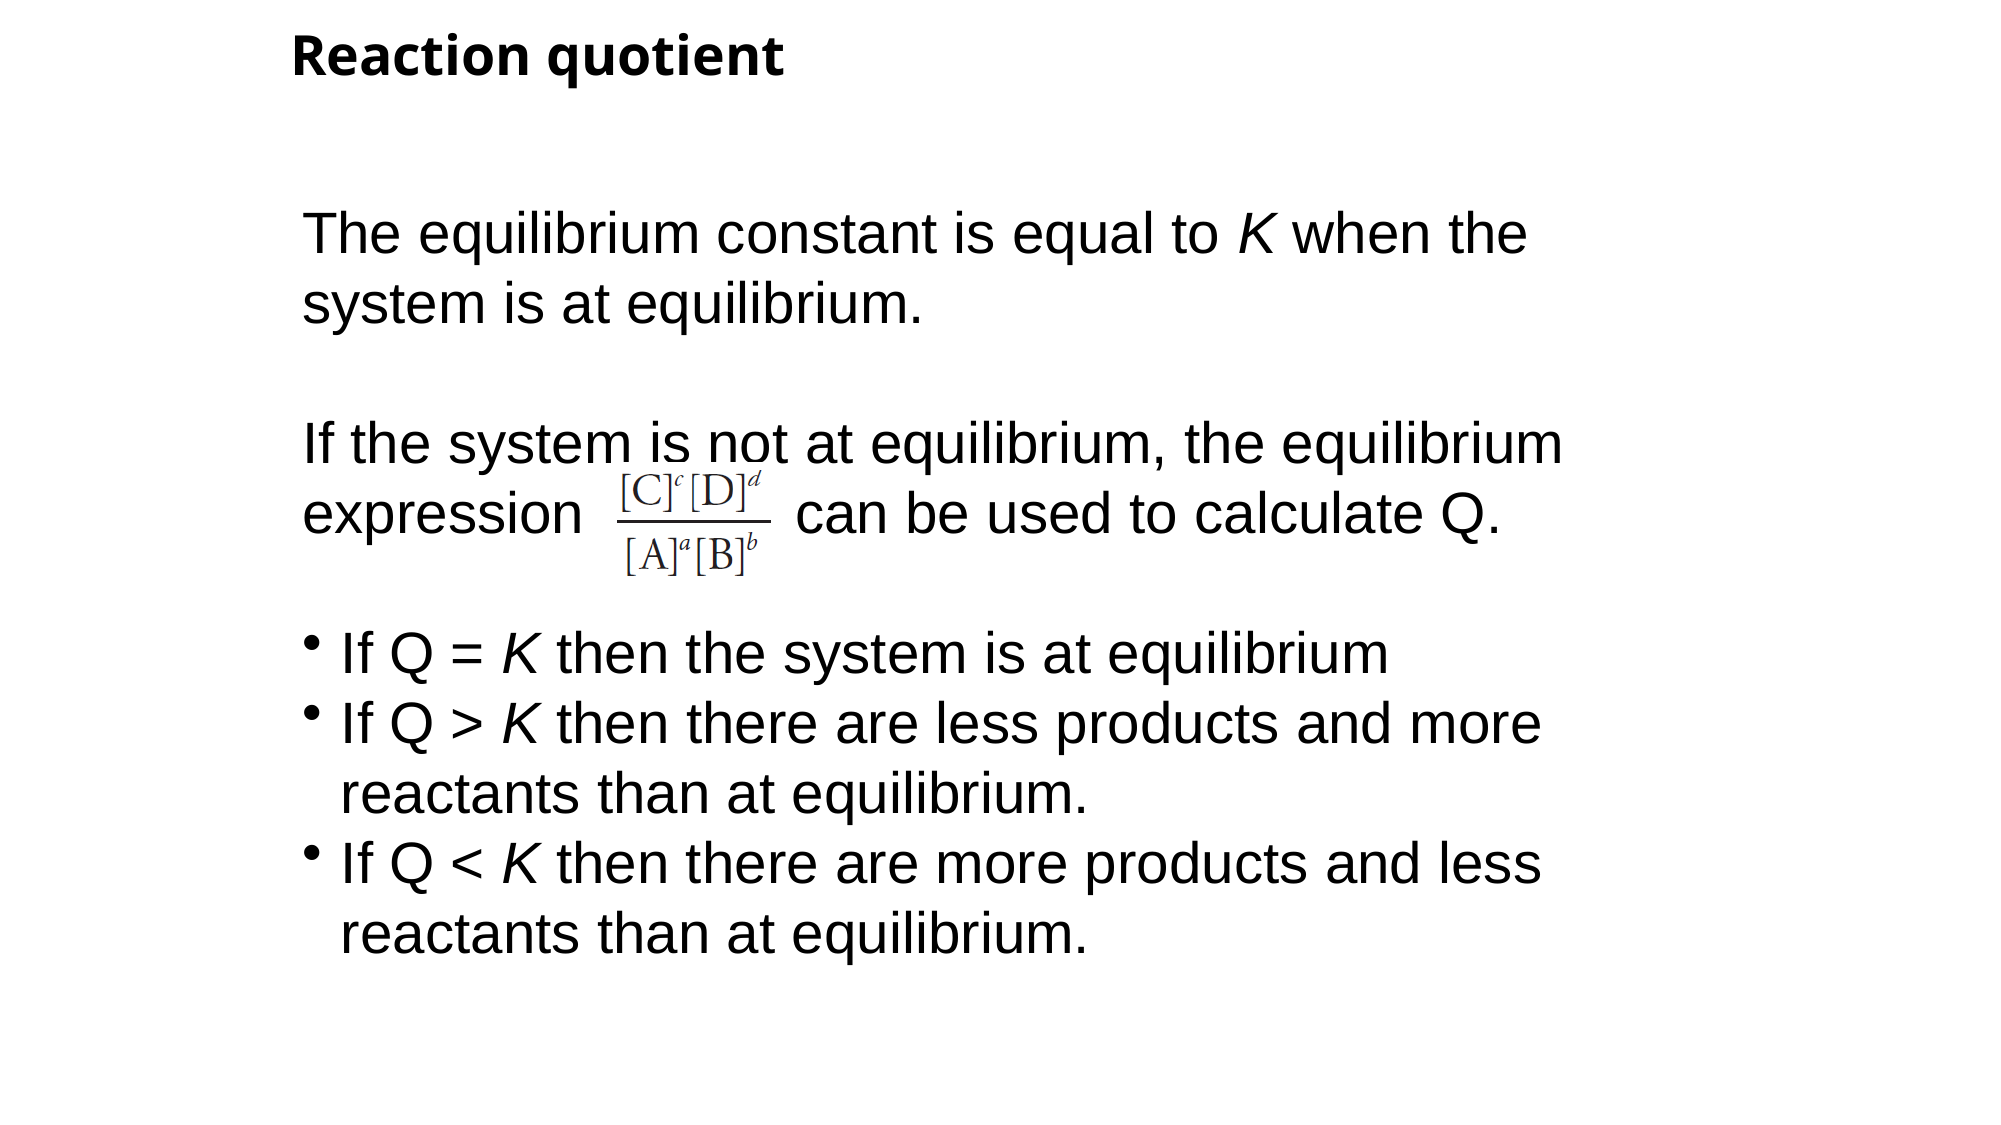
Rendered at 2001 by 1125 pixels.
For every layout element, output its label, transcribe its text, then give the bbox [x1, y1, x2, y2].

text_box The equilibrium constant is equal to K when the system is at equilibrium. If the system is not at equilibrium, the equilibrium expression can be used to calculate Q. If Q = K then the system is at equilibrium If Q > K then there are less products and more reactants than at equilibrium. If Q < K then there are more products and less reactants than at equilibrium. [287, 187, 1650, 972]
picture [612, 462, 773, 582]
title Reaction quotient [275, 20, 1663, 96]
